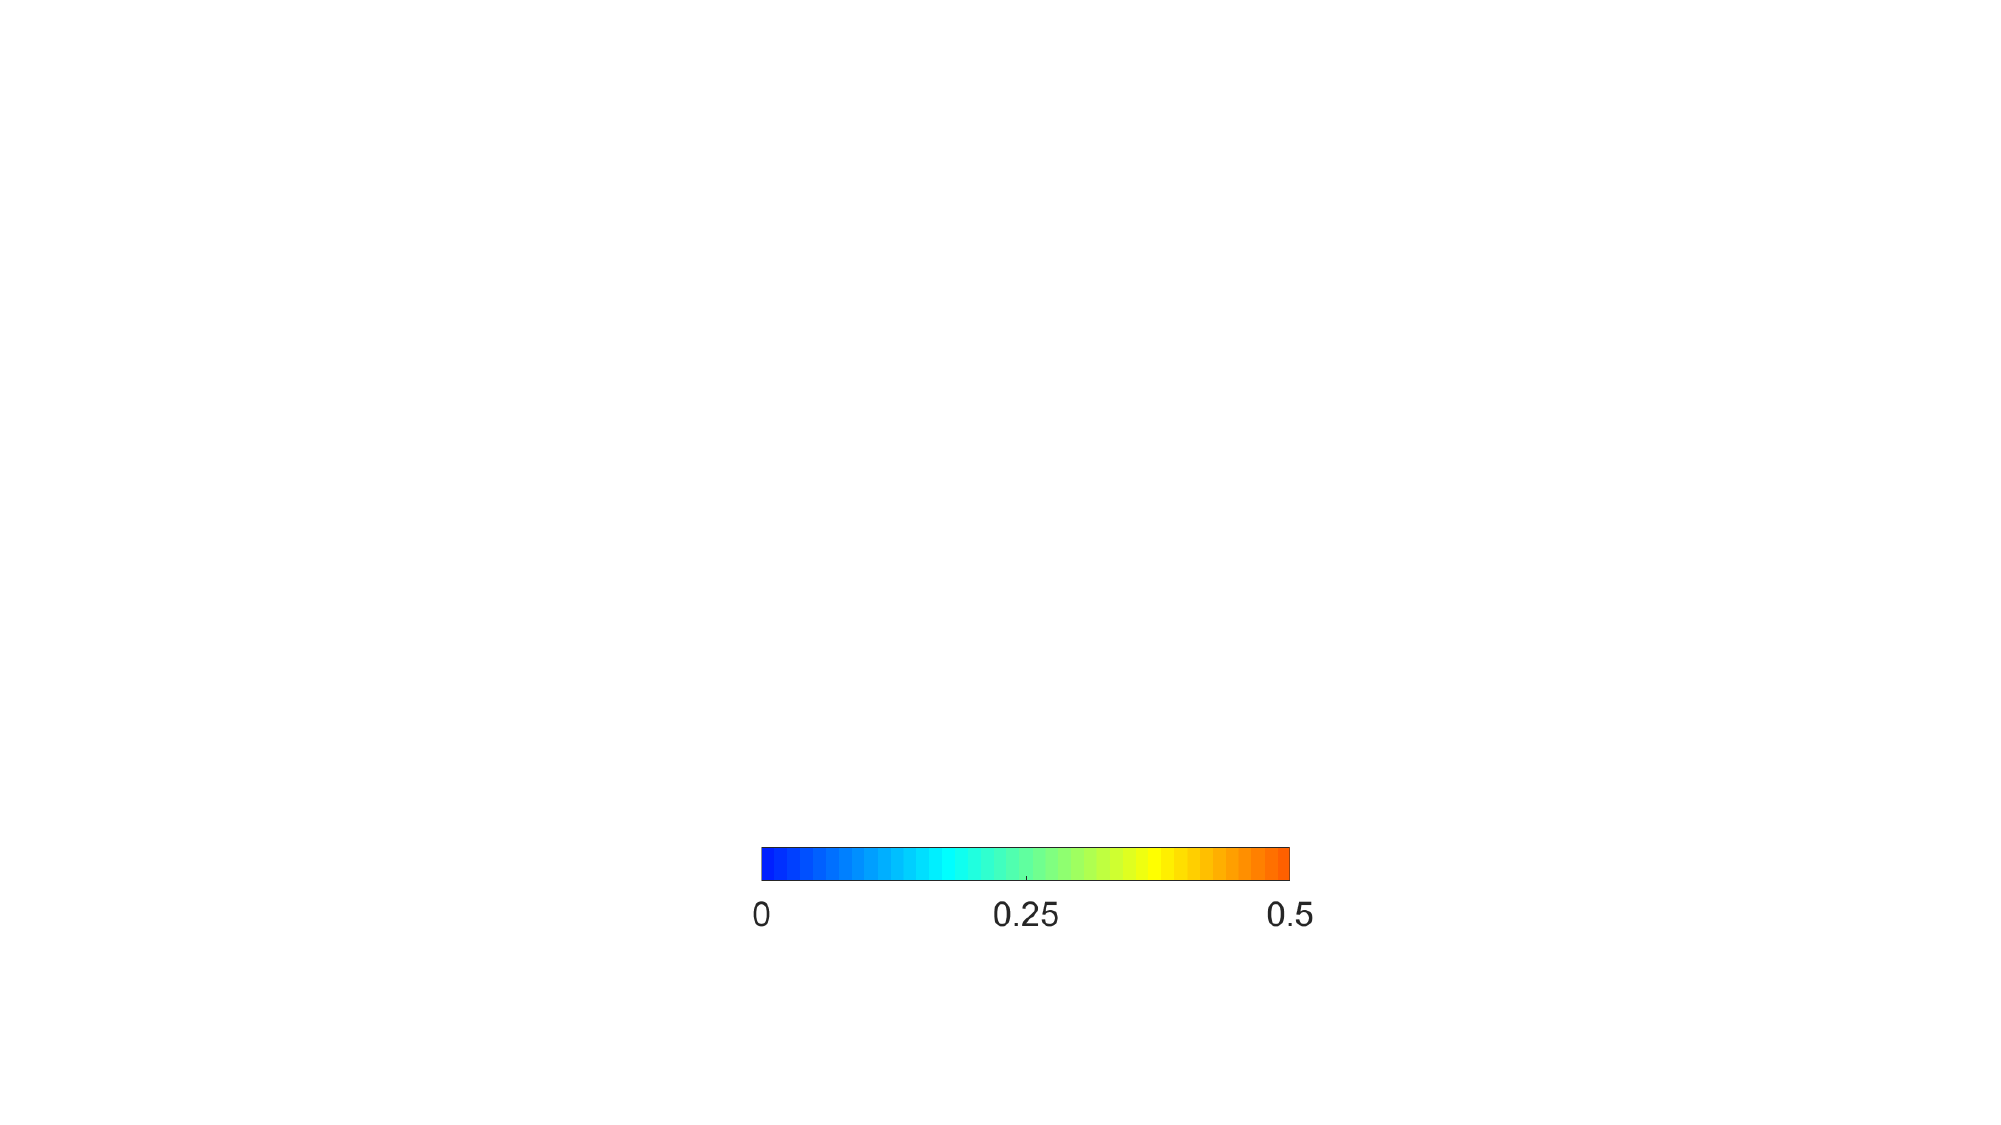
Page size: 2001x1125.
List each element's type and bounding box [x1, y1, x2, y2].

list [737, 829, 1325, 936]
